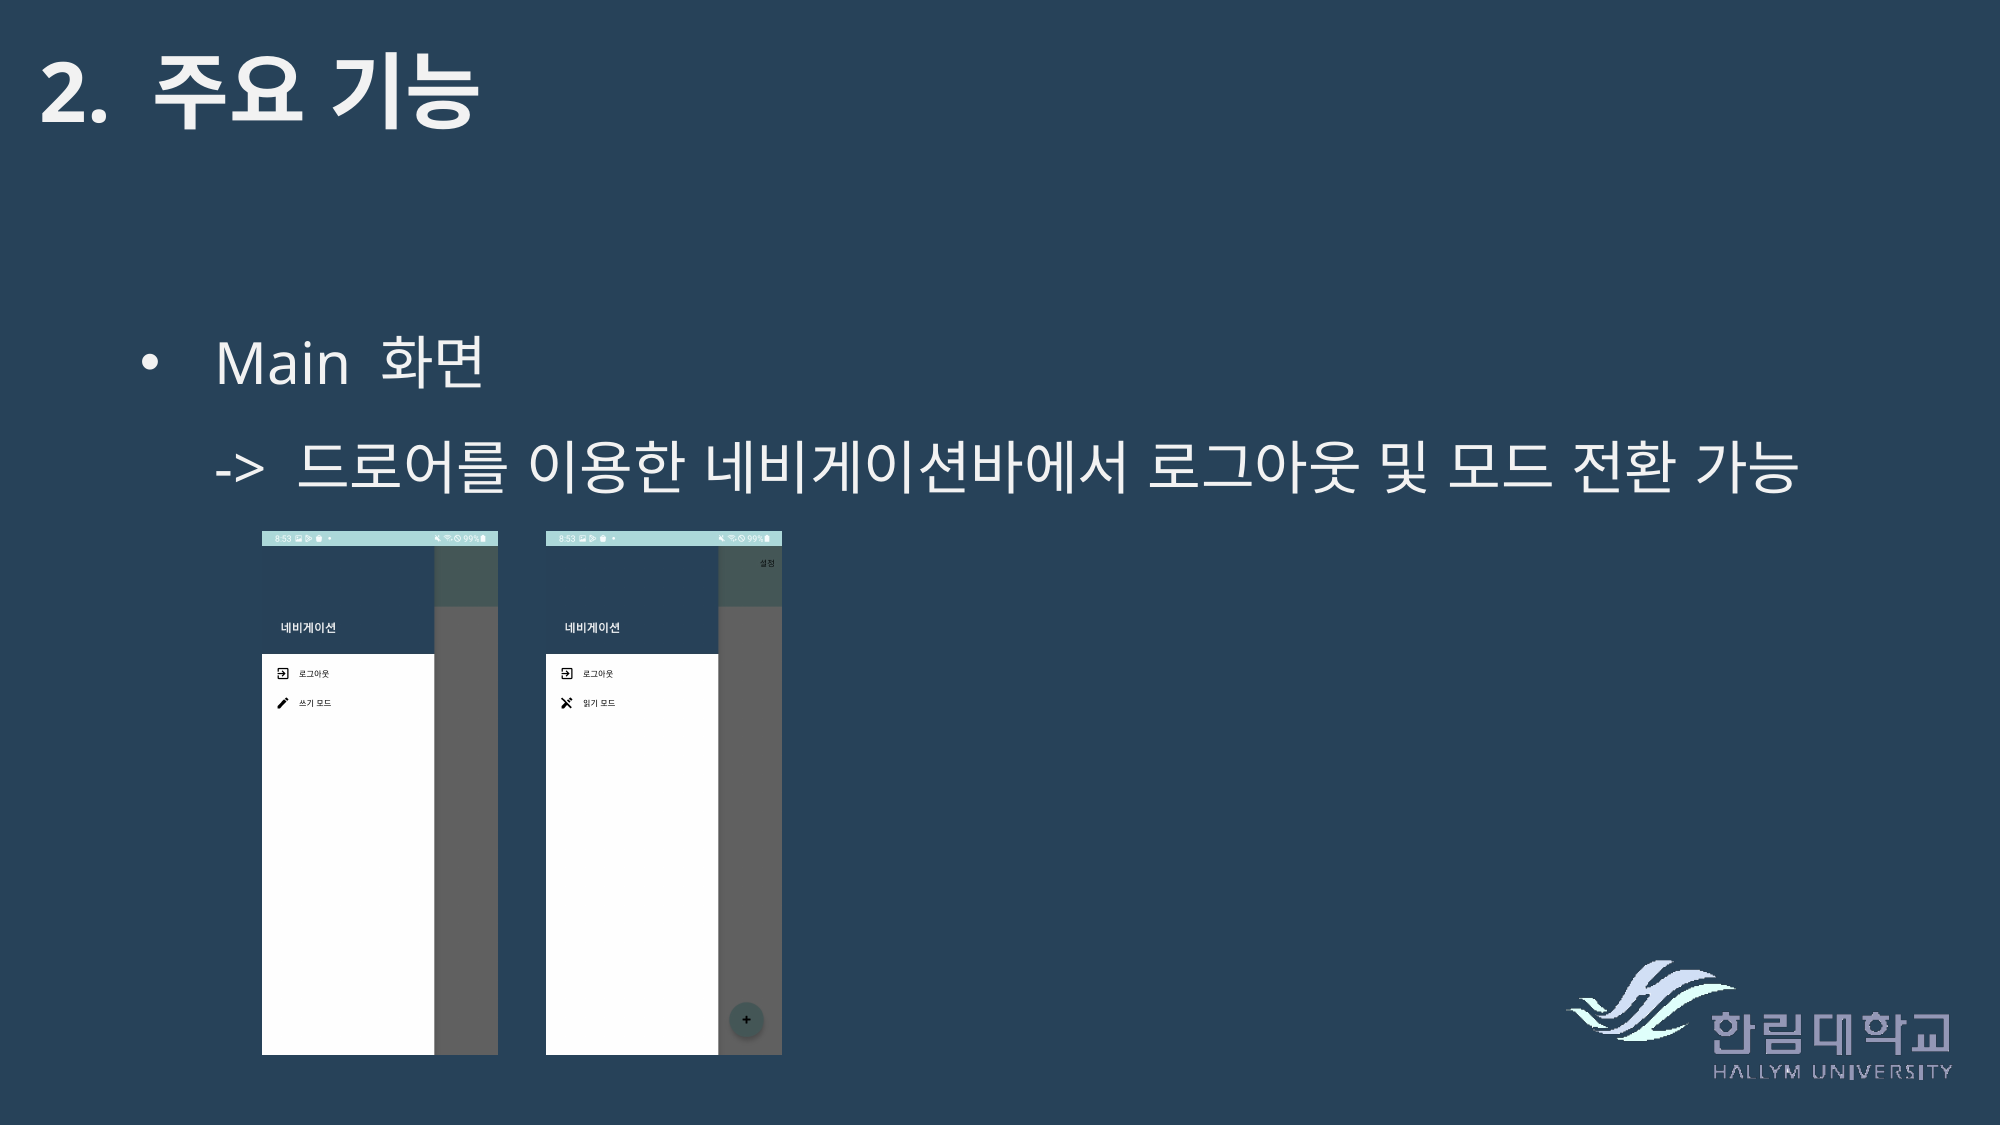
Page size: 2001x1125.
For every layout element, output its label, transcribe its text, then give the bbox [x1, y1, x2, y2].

picture [262, 531, 498, 1055]
text_box Main 화면 -> 드로어를 이용한 네비게이션바에서 로그아웃 및 모드 전환 가능 [124, 284, 1906, 614]
text_box 2. 주요 기능 [25, 32, 497, 147]
picture [546, 531, 782, 1055]
picture [1566, 959, 1954, 1080]
